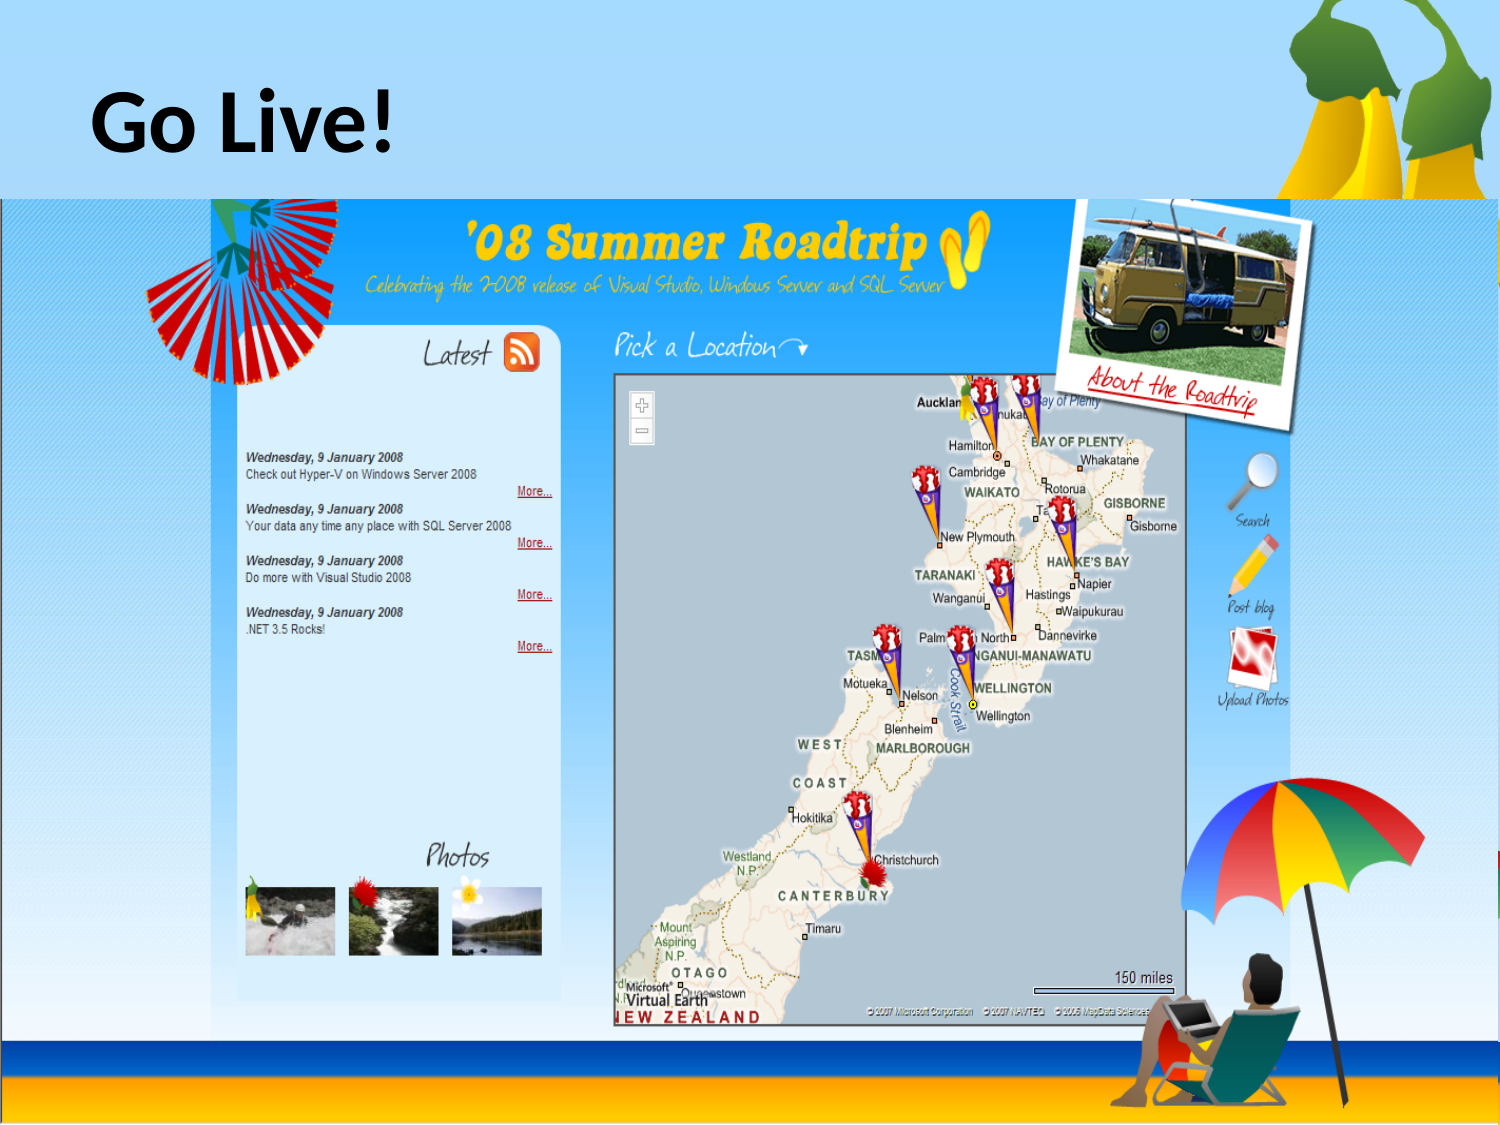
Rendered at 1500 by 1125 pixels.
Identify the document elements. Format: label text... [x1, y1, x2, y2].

title Go Live! [75, 45, 1430, 188]
picture [0, 0, 1500, 1125]
picture [258, 218, 266, 226]
